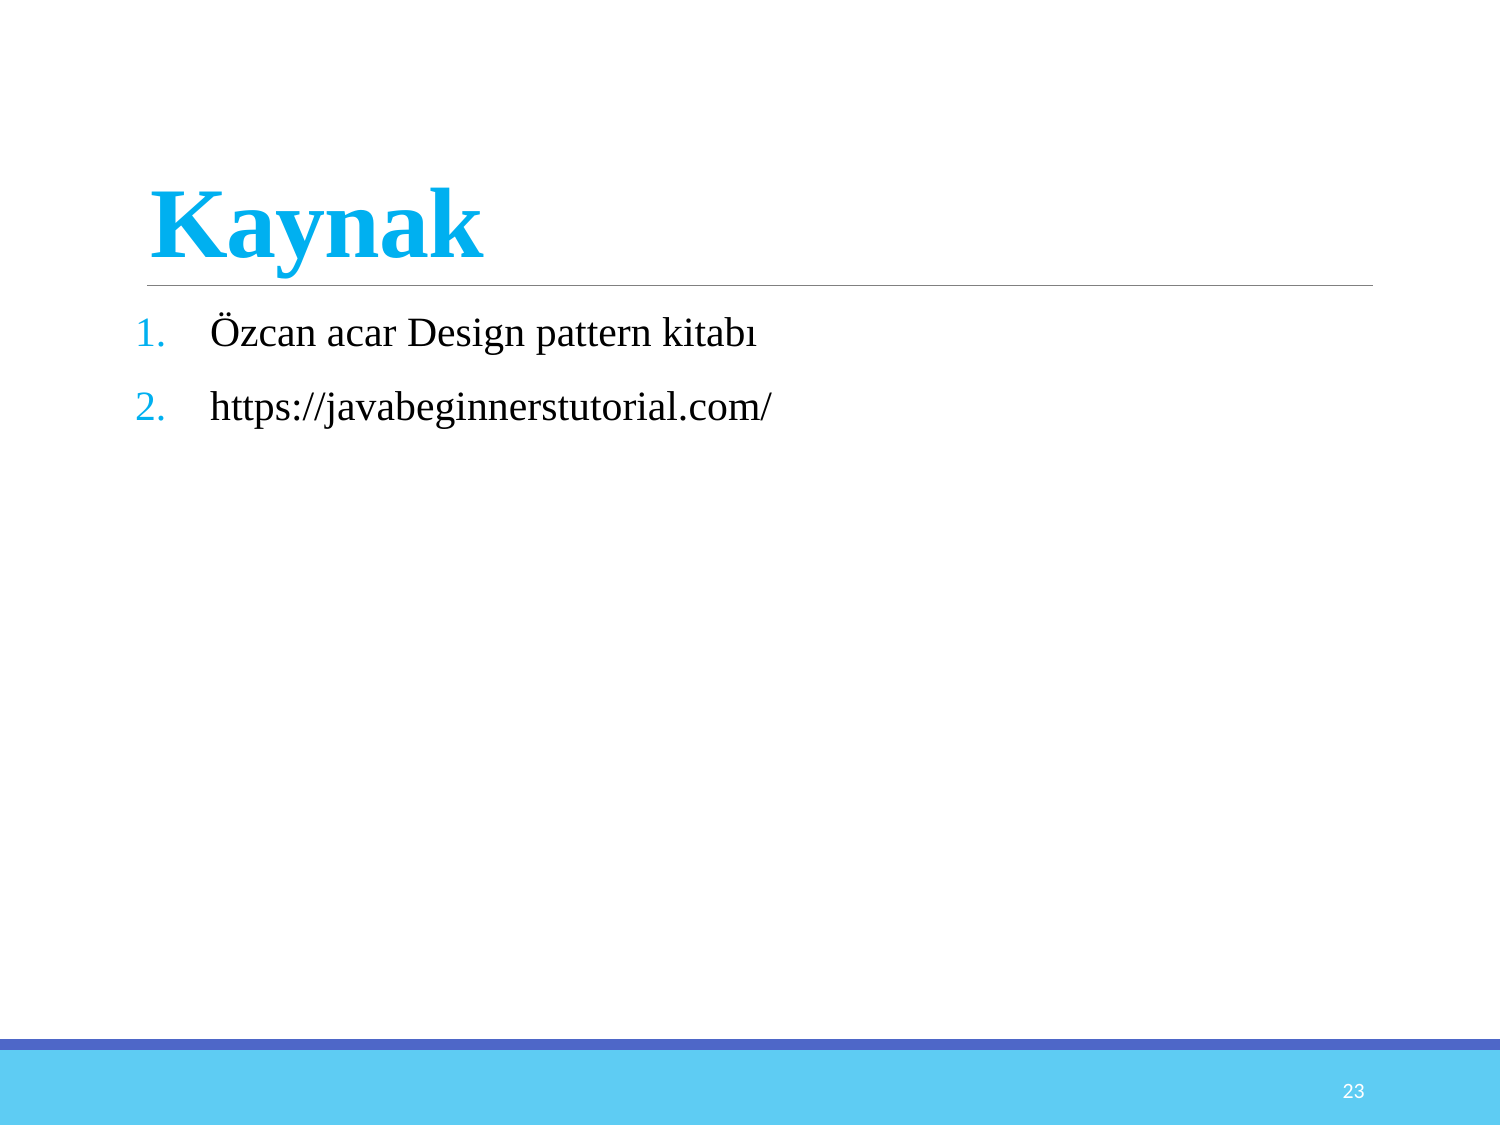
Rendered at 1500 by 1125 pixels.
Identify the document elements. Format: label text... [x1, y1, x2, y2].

slide_number 23 [1218, 1059, 1380, 1120]
list Özcan acar Design pattern kitabı https://javabeginnerstutorial.com/ [135, 302, 1373, 963]
title Kaynak [135, 47, 1373, 285]
